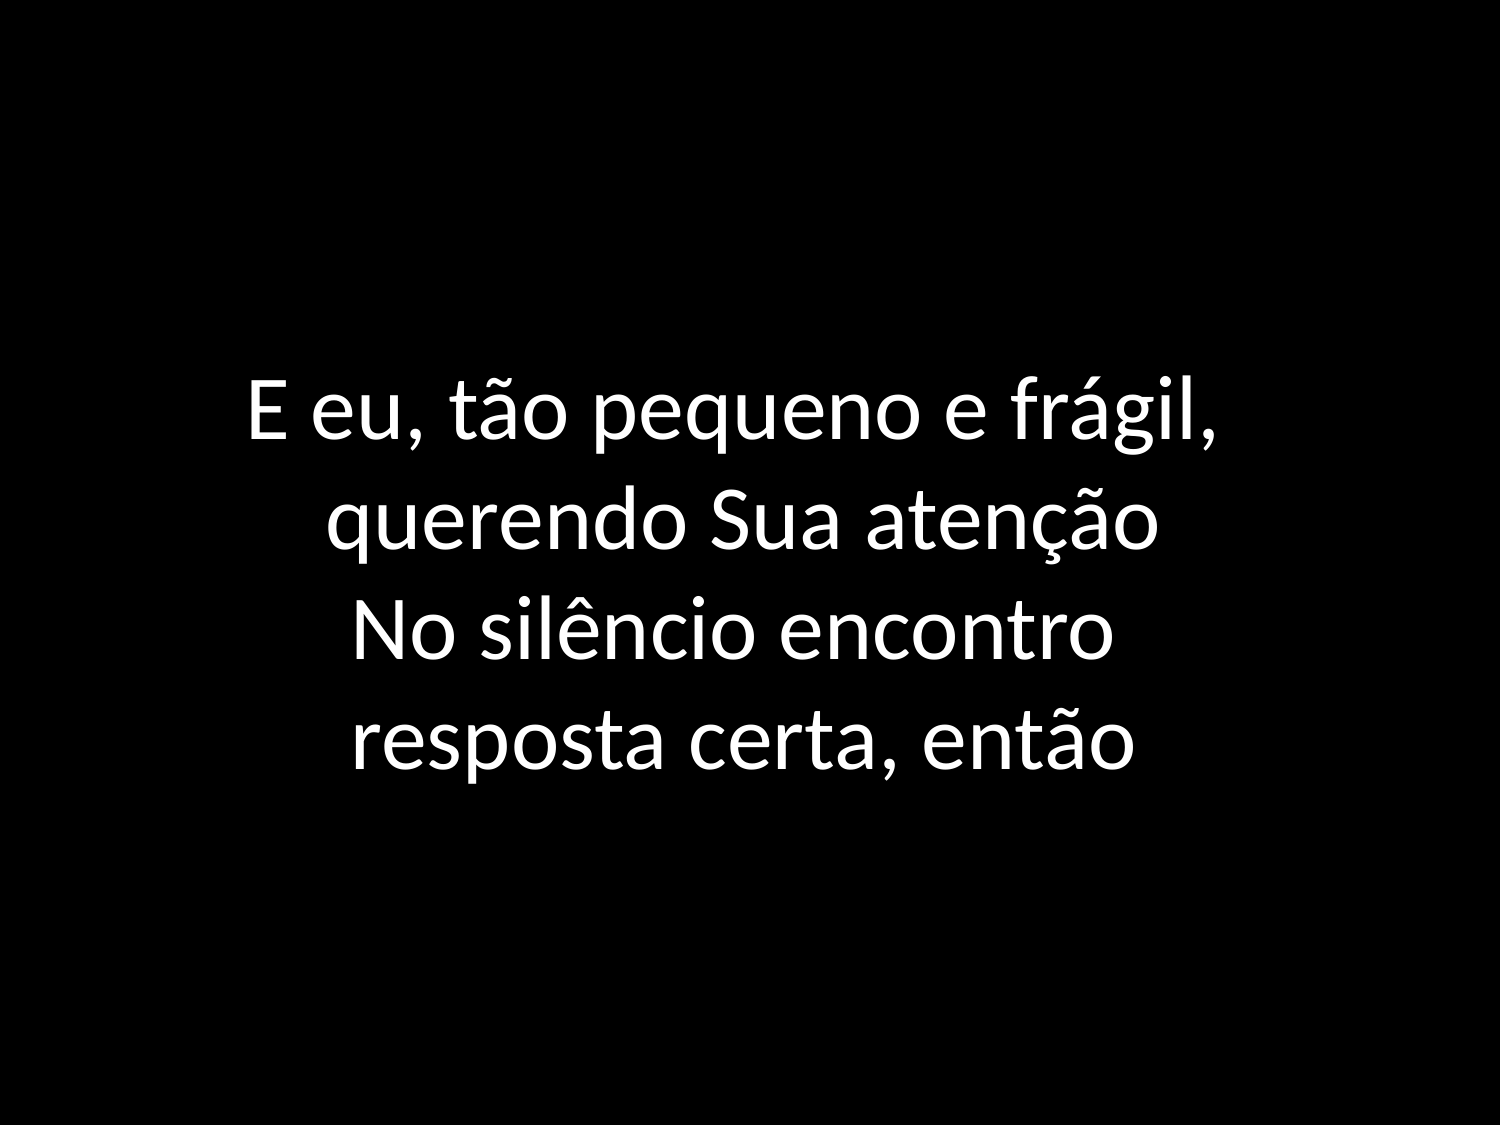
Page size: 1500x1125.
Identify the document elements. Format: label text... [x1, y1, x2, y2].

title E eu, tão pequeno e frágil, querendo Sua atenção No silêncio encontro resposta certa, então [23, 45, 1465, 1090]
